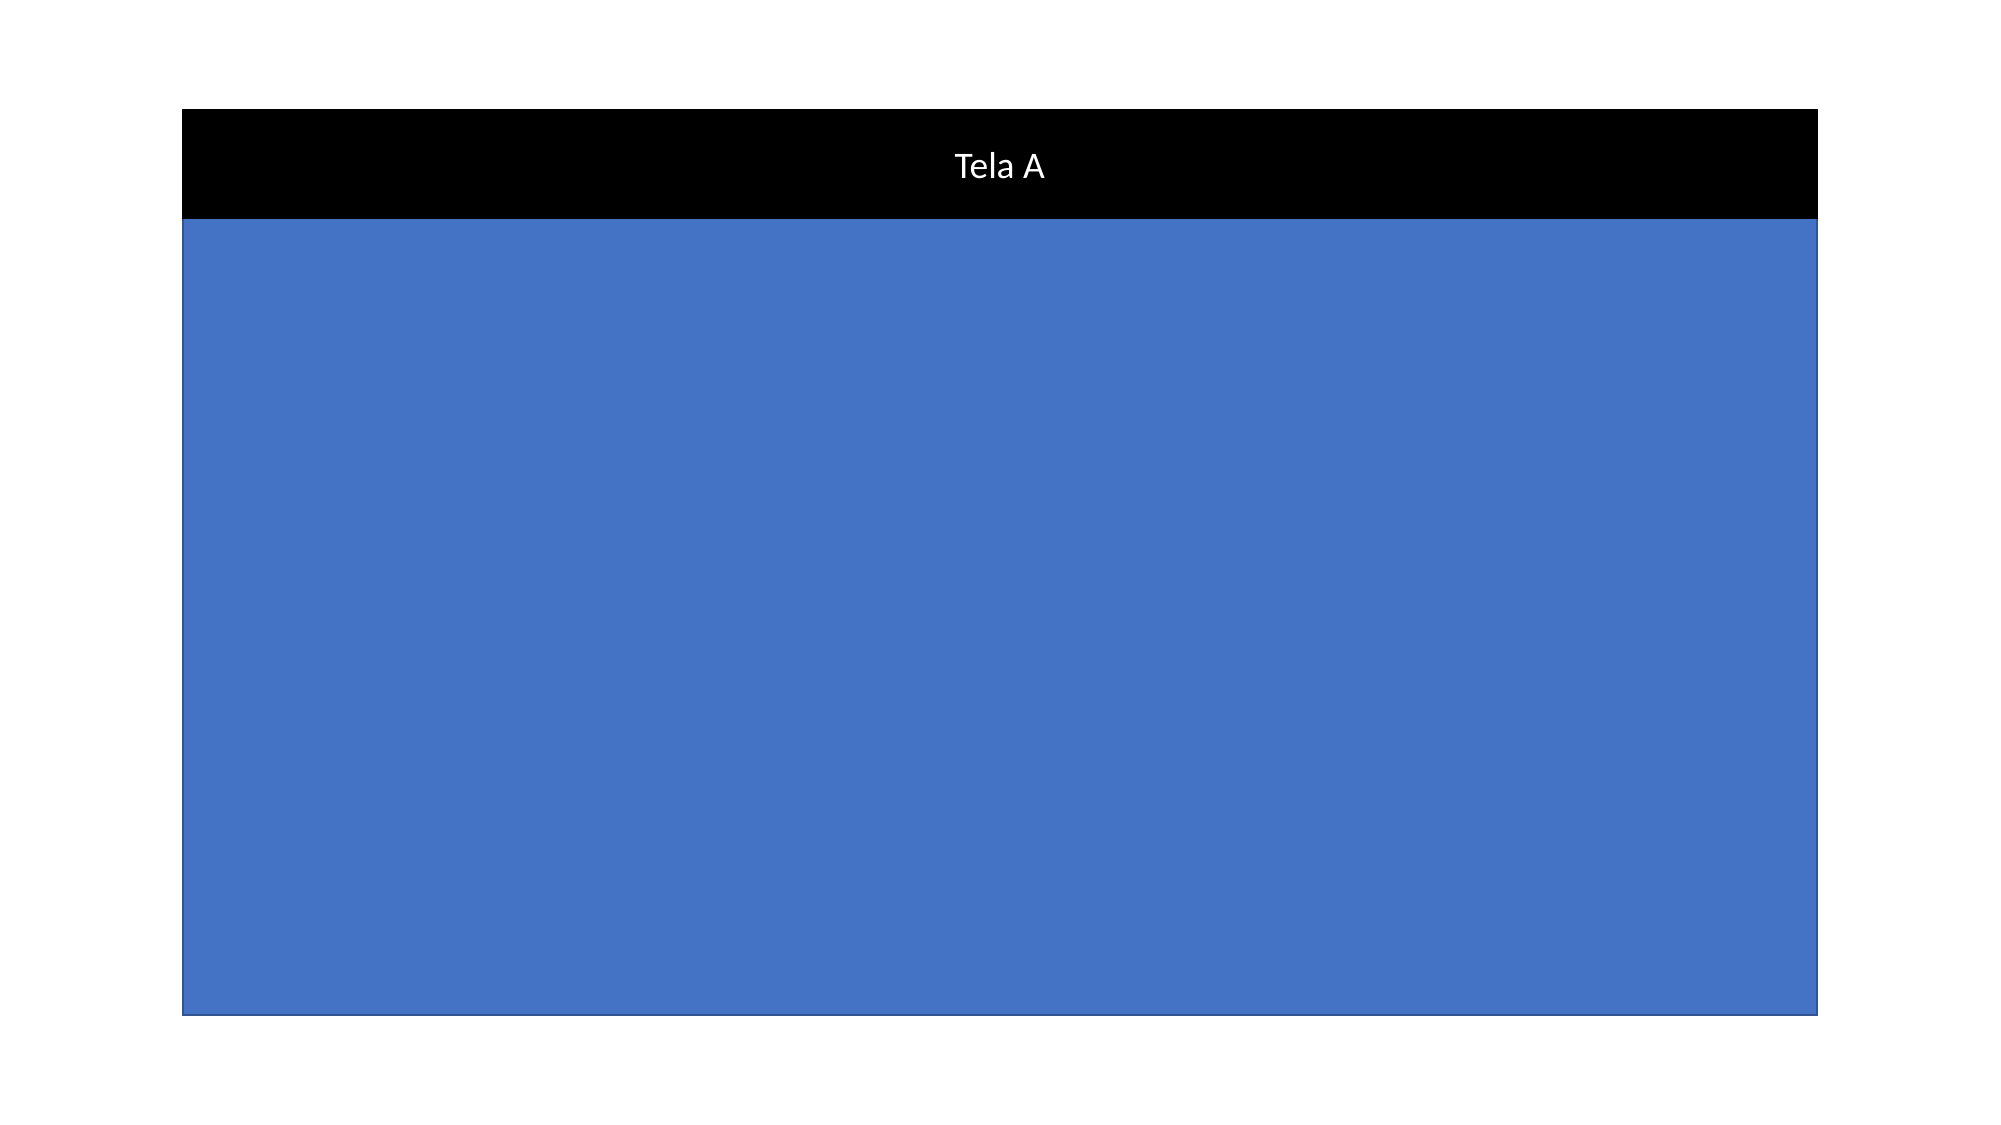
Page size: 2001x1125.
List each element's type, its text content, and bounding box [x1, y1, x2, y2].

text_box [182, 219, 1818, 1016]
text_box Tela A [182, 109, 1818, 219]
